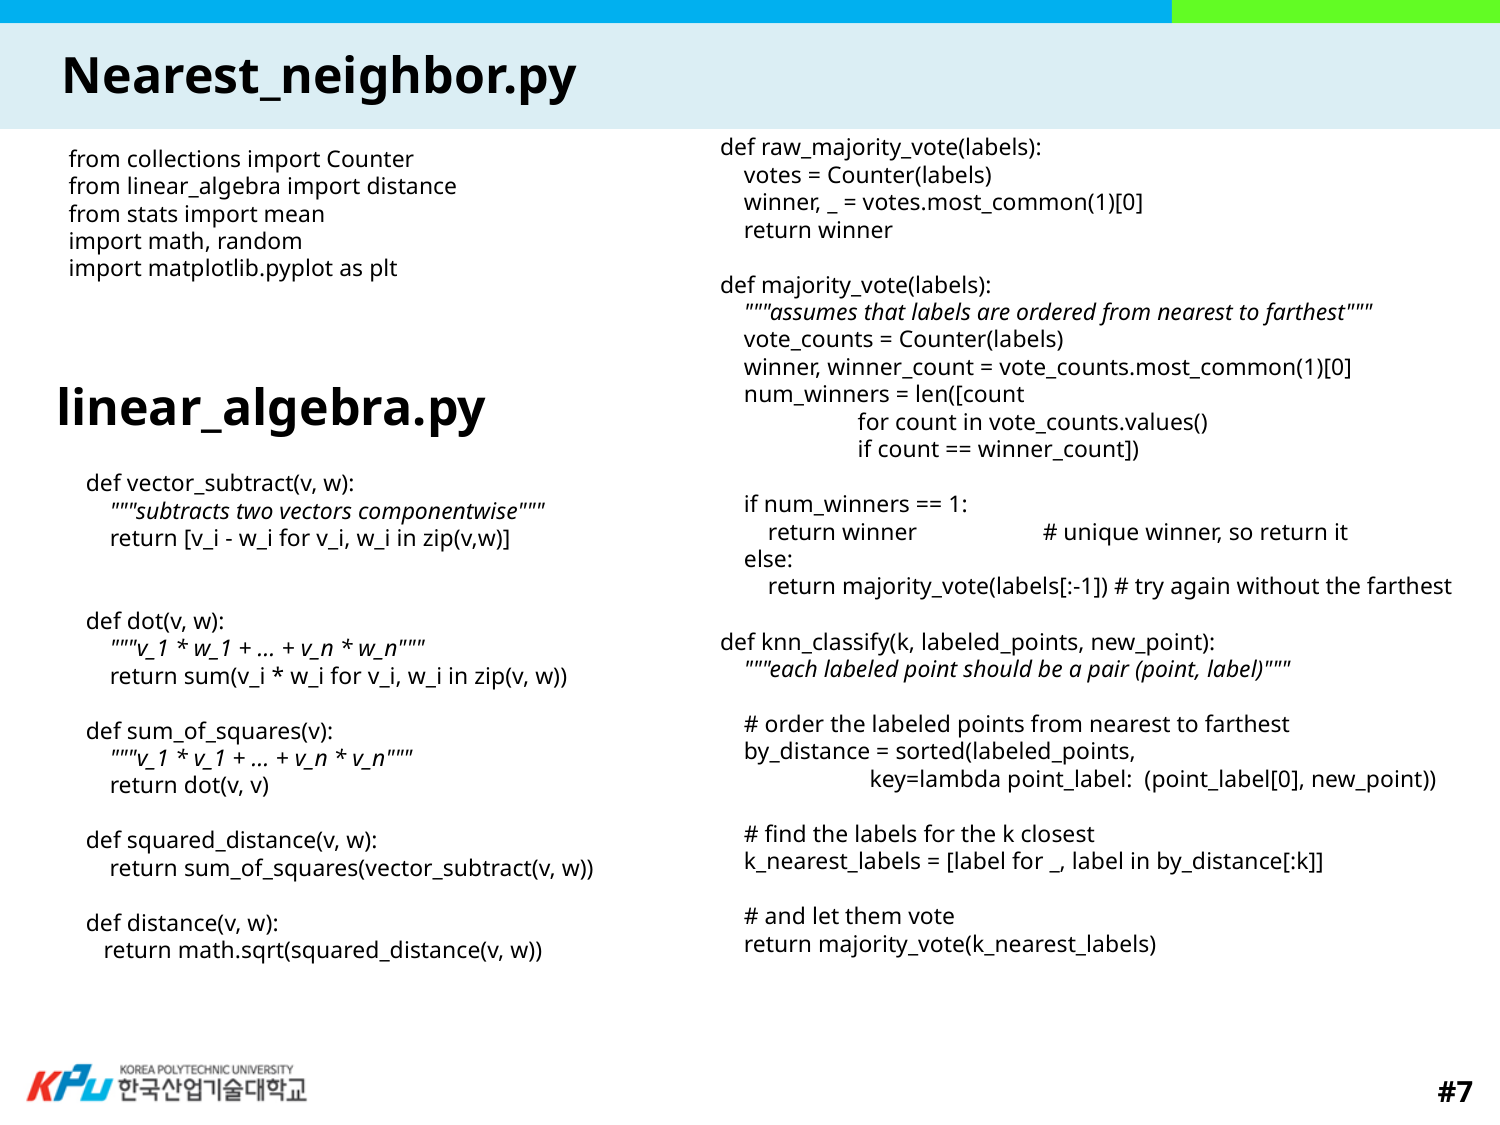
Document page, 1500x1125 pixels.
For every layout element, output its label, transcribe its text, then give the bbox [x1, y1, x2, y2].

text_box def raw_majority_vote(labels): votes = Counter(labels) winner, _ = votes.most_common(1)[0] return winner def majority_vote(labels): """assumes that labels are ordered from nearest to farthest""" vote_counts = Counter(labels) winner, winner_count = vote_counts.most_common(1)[0] num_winners = len([count for count in vote_counts.values() if count == winner_count]) if num_winners == 1: return winner # unique winner, so return it else: return majority_vote(labels[:-1]) # try again without the farthest def knn_classify(k, labeled_points, new_point): """each labeled point should be a pair (point, label)""" # order the labeled points from nearest to farthest by_distance = sorted(labeled_points, key=lambda point_label: (point_label[0], new_point)) # find the labels for the k closest k_nearest_labels = [label for _, label in by_distance[:k]] # and let them vote return majority_vote(k_nearest_labels) [705, 125, 1469, 992]
text_box def vector_subtract(v, w): """subtracts two vectors componentwise""" return [v_i - w_i for v_i, w_i in zip(v,w)] def dot(v, w): """v_1 * w_1 + ... + v_n * w_n""" return sum(v_i * w_i for v_i, w_i in zip(v, w)) def sum_of_squares(v): """v_1 * v_1 + ... + v_n * v_n""" return dot(v, v) def squared_distance(v, w): return sum_of_squares(vector_subtract(v, w)) def distance(v, w): return math.sqrt(squared_distance(v, w)) [71, 461, 674, 971]
picture [19, 1058, 313, 1110]
text_box linear_algebra.py [41, 373, 674, 439]
text_box from collections import Counter from linear_algebra import distance from stats import mean import math, random import matplotlib.pyplot as plt [53, 136, 473, 289]
title Nearest_neighbor.py [46, 40, 680, 106]
